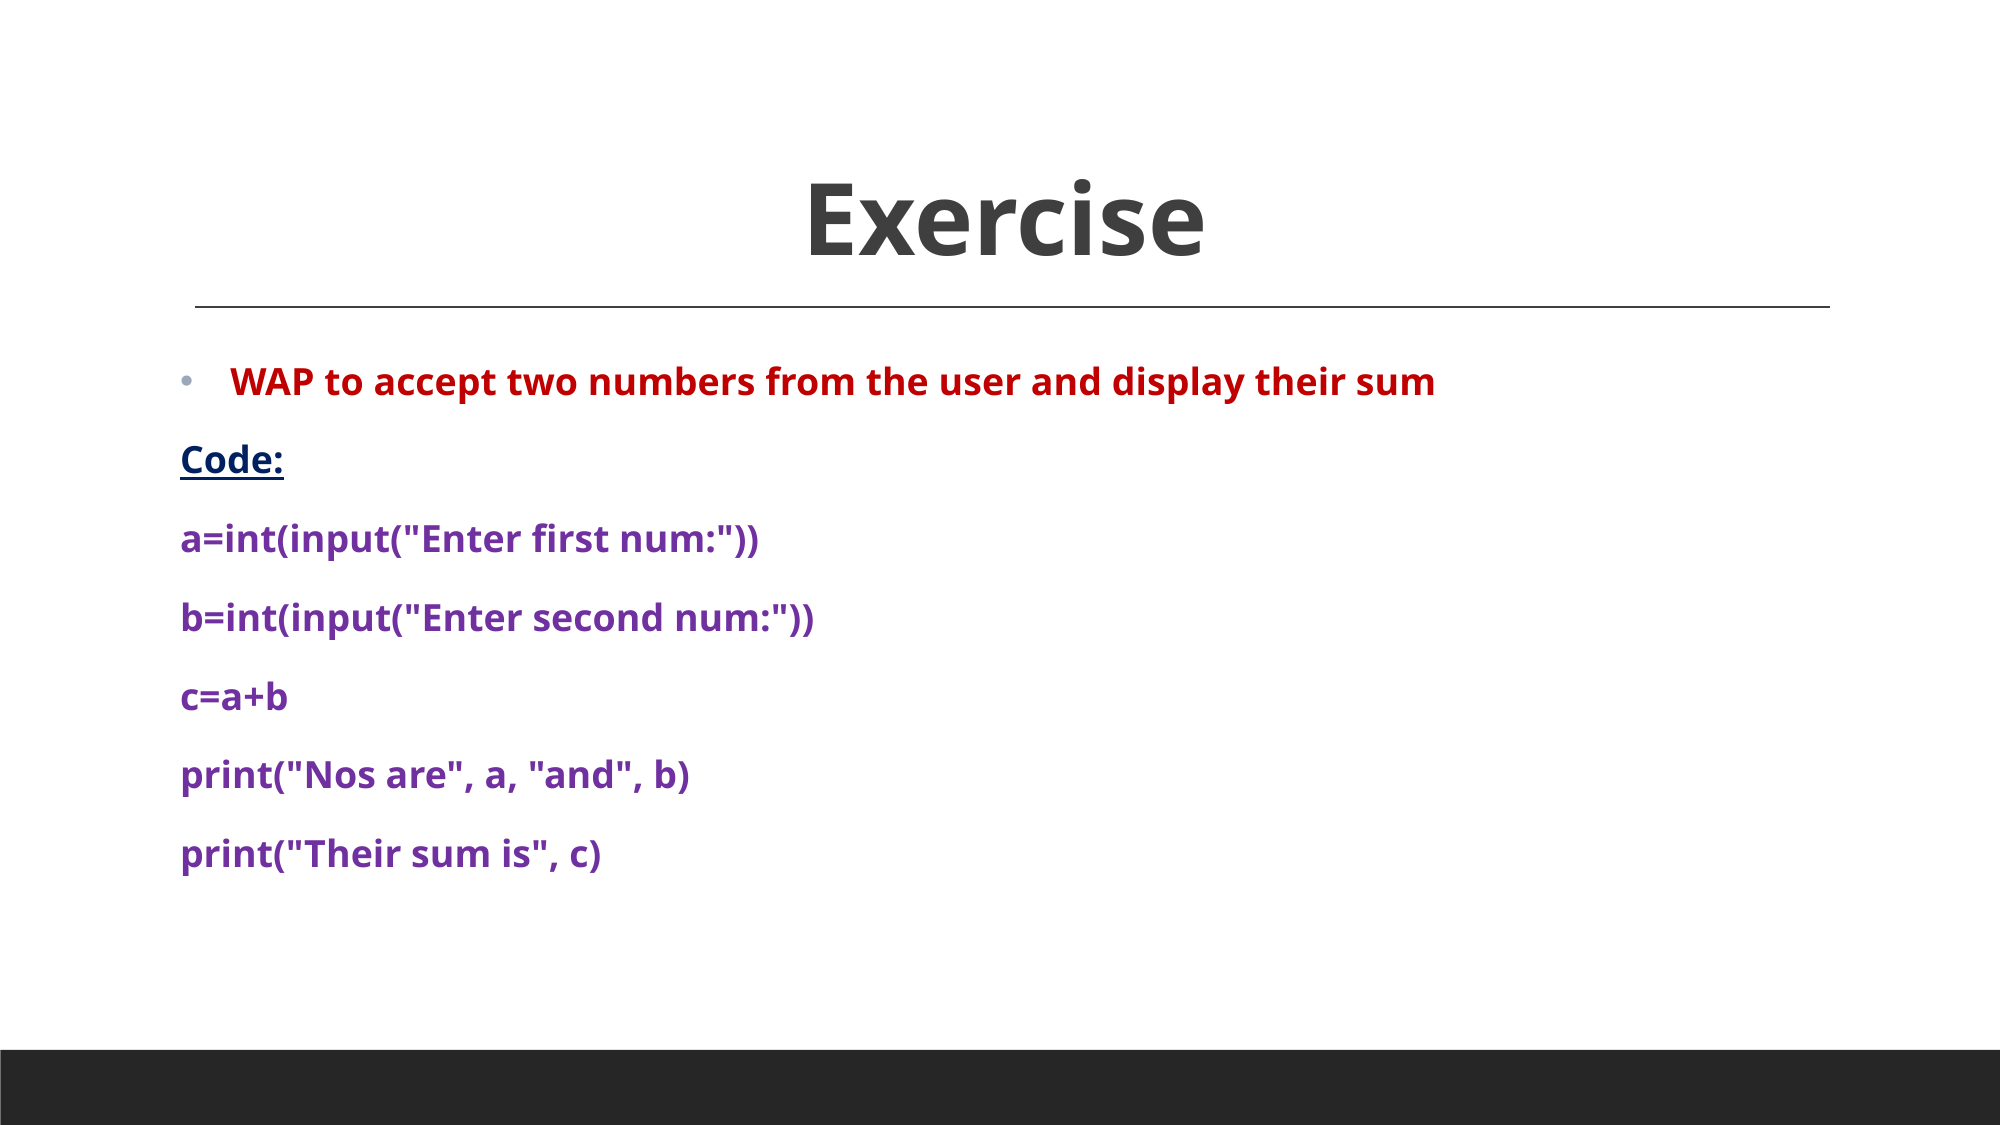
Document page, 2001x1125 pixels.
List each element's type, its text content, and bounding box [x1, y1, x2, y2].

title Exercise [180, 47, 1830, 285]
list WAP to accept two numbers from the user and display their sum Code: a=int(input("Enter first num:")) b=int(input("Enter second num:")) c=a+b print("Nos are", a, "and", b) print("Their sum is", c) [180, 345, 1830, 963]
